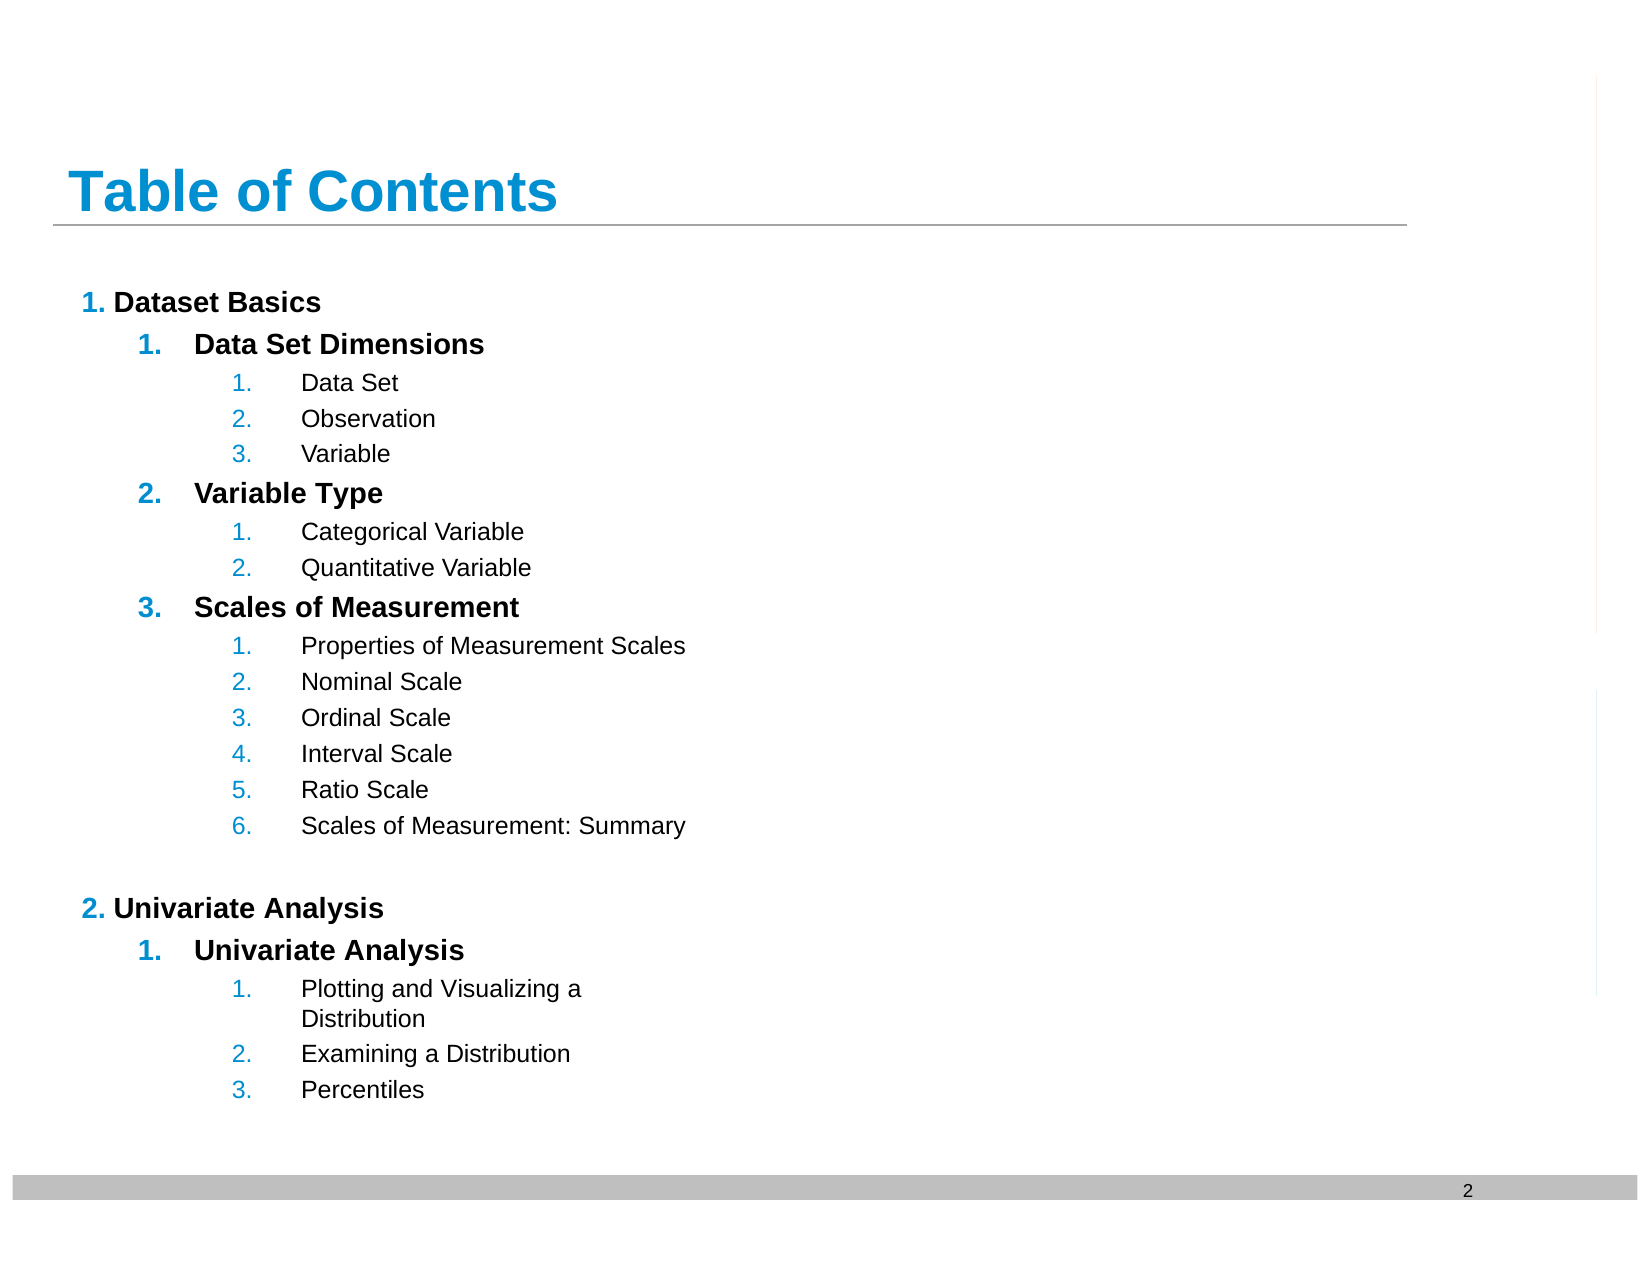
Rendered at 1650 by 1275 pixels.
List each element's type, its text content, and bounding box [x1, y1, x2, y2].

text_box [12, 1175, 1638, 1200]
title Table of Contents [66, 81, 1584, 295]
slide_number 2 [1458, 1178, 1489, 1275]
text_box Dataset Basics Data Set Dimensions Data Set Observation Variable Variable Type Categorical Variable Quantitative Variable Scales of Measurement Properties of Measurement Scales Nominal Scale Ordinal Scale Interval Scale Ratio Scale Scales of Measurement: Summary Univariate Analysis Univariate Analysis Plotting and Visualizing a Distribution Examining a Distribution Percentiles [79, 283, 714, 1104]
